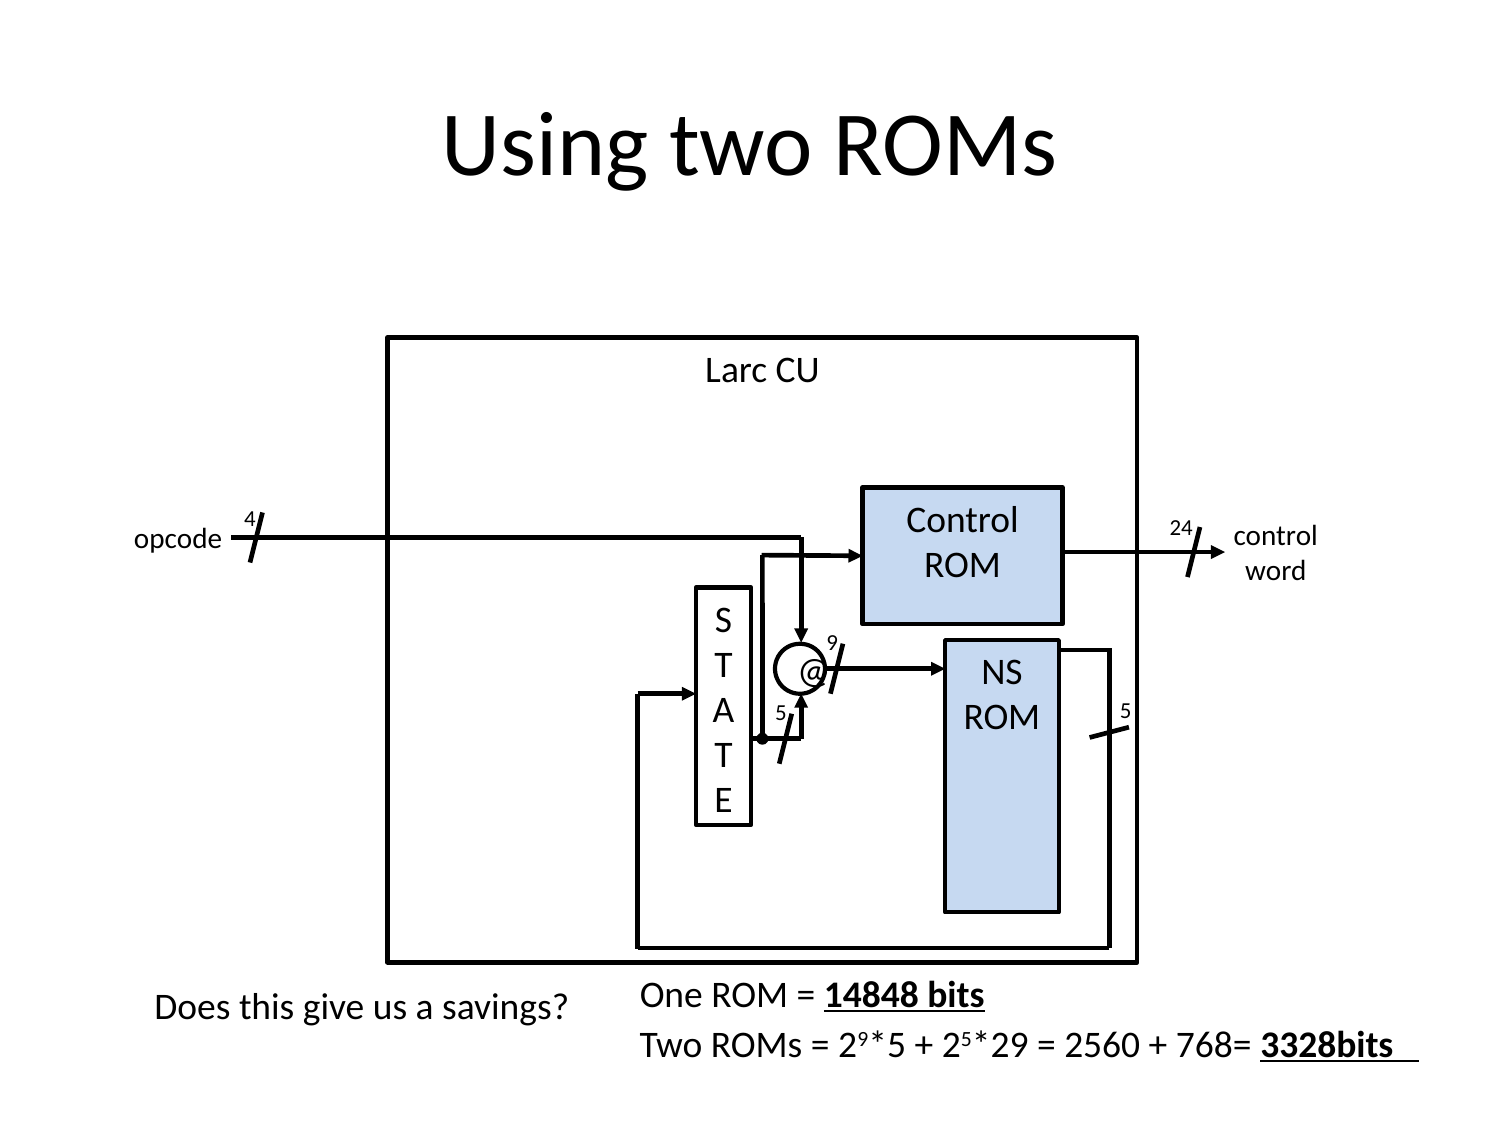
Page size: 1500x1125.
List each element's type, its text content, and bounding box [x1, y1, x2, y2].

text_box Two ROMs = 29*5 + 25*29 = 2560 + 768= 3328bits [624, 1012, 1463, 1073]
text_box control word [1219, 516, 1332, 587]
text_box Does this give us a savings? [139, 974, 588, 1035]
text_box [1089, 726, 1104, 738]
title Using two ROMs [75, 45, 1425, 233]
text_box NS ROM [943, 638, 1061, 914]
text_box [830, 643, 844, 694]
text_box 5 [1114, 696, 1138, 724]
text_box @ [772, 641, 825, 696]
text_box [778, 713, 792, 764]
text_box S T A T E [694, 585, 753, 827]
text_box 24 [1162, 512, 1200, 540]
text_box Control ROM [860, 485, 1065, 626]
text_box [249, 512, 263, 563]
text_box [1113, 726, 1130, 738]
text_box 5 [769, 697, 793, 726]
text_box Larc CU [385, 546, 1139, 965]
text_box opcode [121, 519, 235, 555]
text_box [1187, 526, 1201, 578]
text_box 4 [231, 503, 269, 532]
text_box One ROM = 14848 bits [624, 962, 1073, 1012]
text_box Larc CU [385, 335, 1139, 554]
text_box 9 [820, 627, 844, 656]
